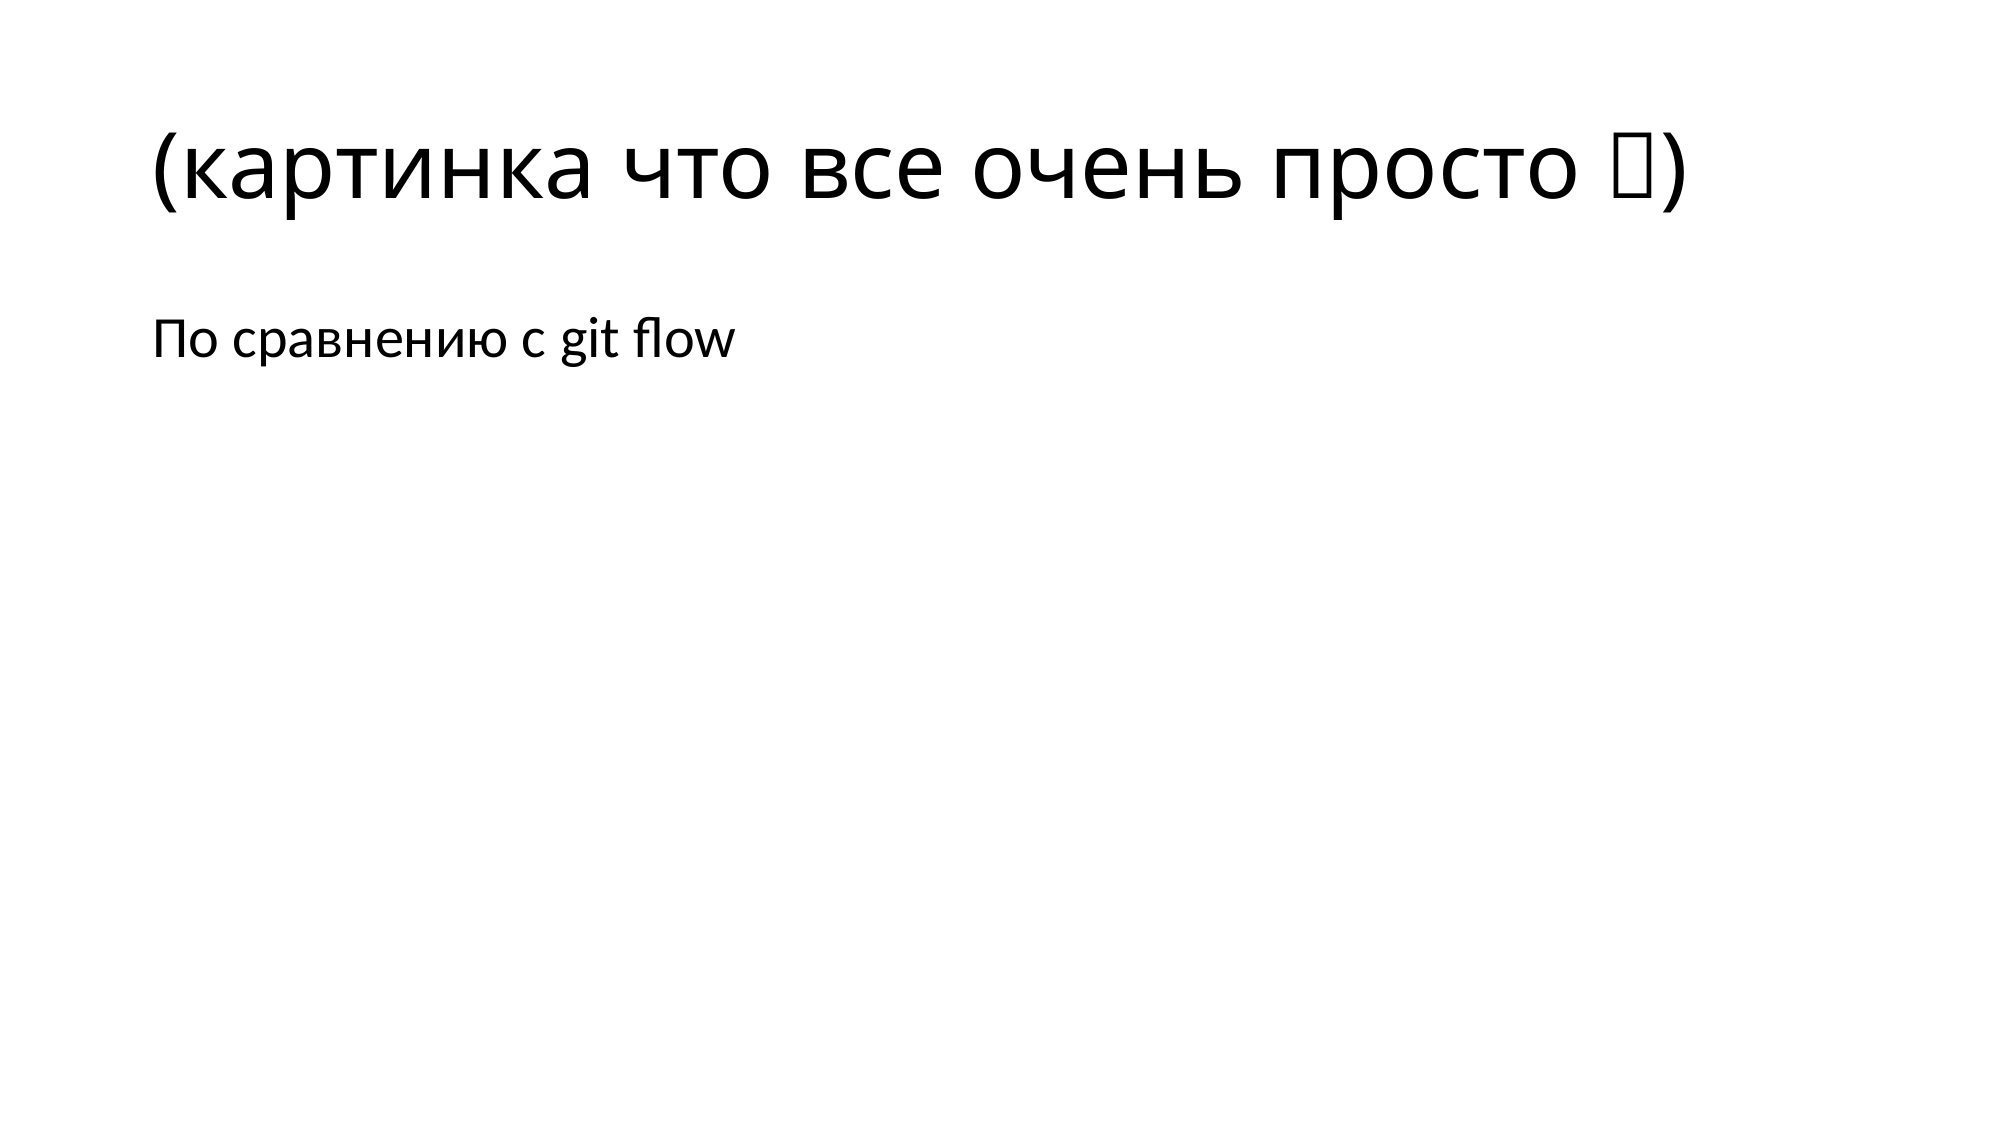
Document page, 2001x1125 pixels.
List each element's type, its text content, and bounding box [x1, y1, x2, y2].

list По сравнению с git flow [137, 299, 1863, 1014]
title (картинка что все очень просто ) [137, 59, 1863, 278]
